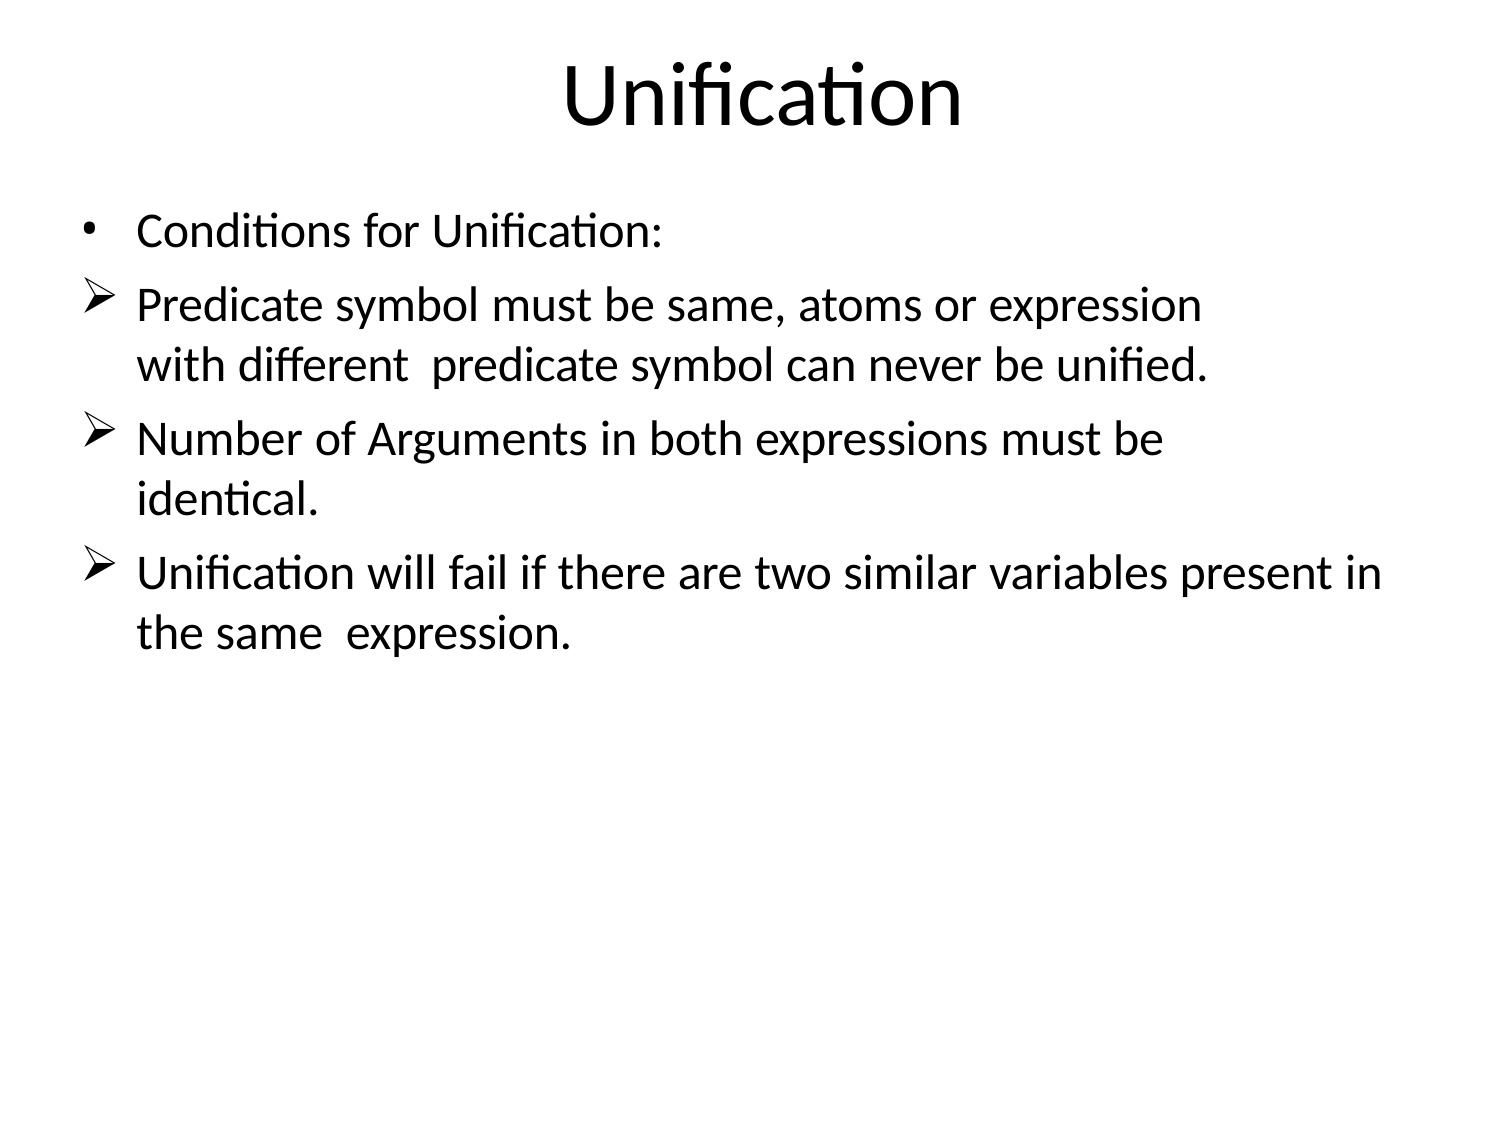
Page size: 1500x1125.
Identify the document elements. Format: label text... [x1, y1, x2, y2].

text_box Conditions for Unification: Predicate symbol must be same, atoms or expression with different predicate symbol can never be unified. Number of Arguments in both expressions must be identical. Unification will fail if there are two similar variables present in the same expression. [78, 181, 1395, 660]
title Unification [437, 0, 1088, 181]
